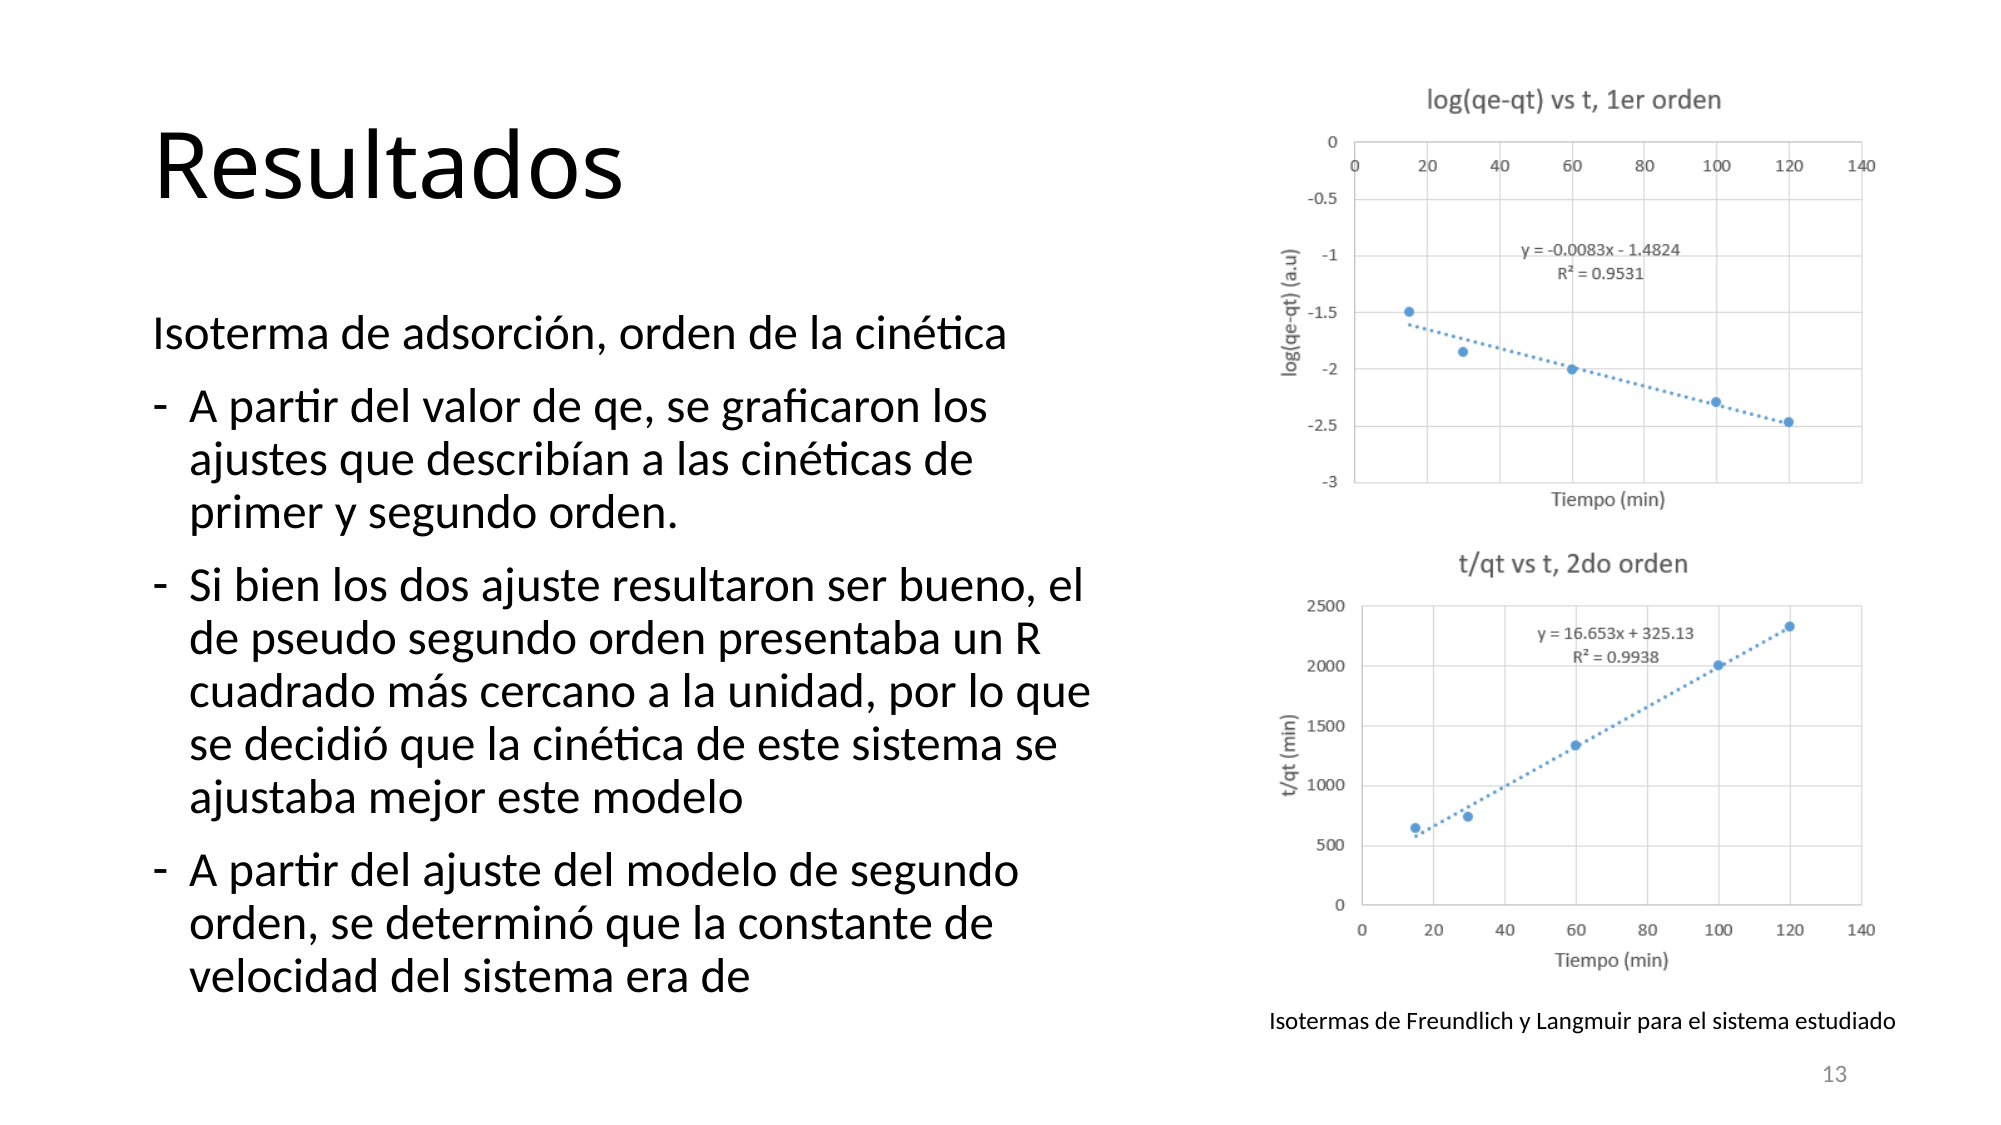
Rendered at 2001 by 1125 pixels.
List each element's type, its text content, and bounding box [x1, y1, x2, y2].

text_box Isotermas de Freundlich y Langmuir para el sistema estudiado [1254, 997, 1932, 1042]
picture [1254, 70, 1895, 997]
title Resultados [137, 59, 1863, 278]
slide_number 13 [1412, 1042, 1863, 1103]
